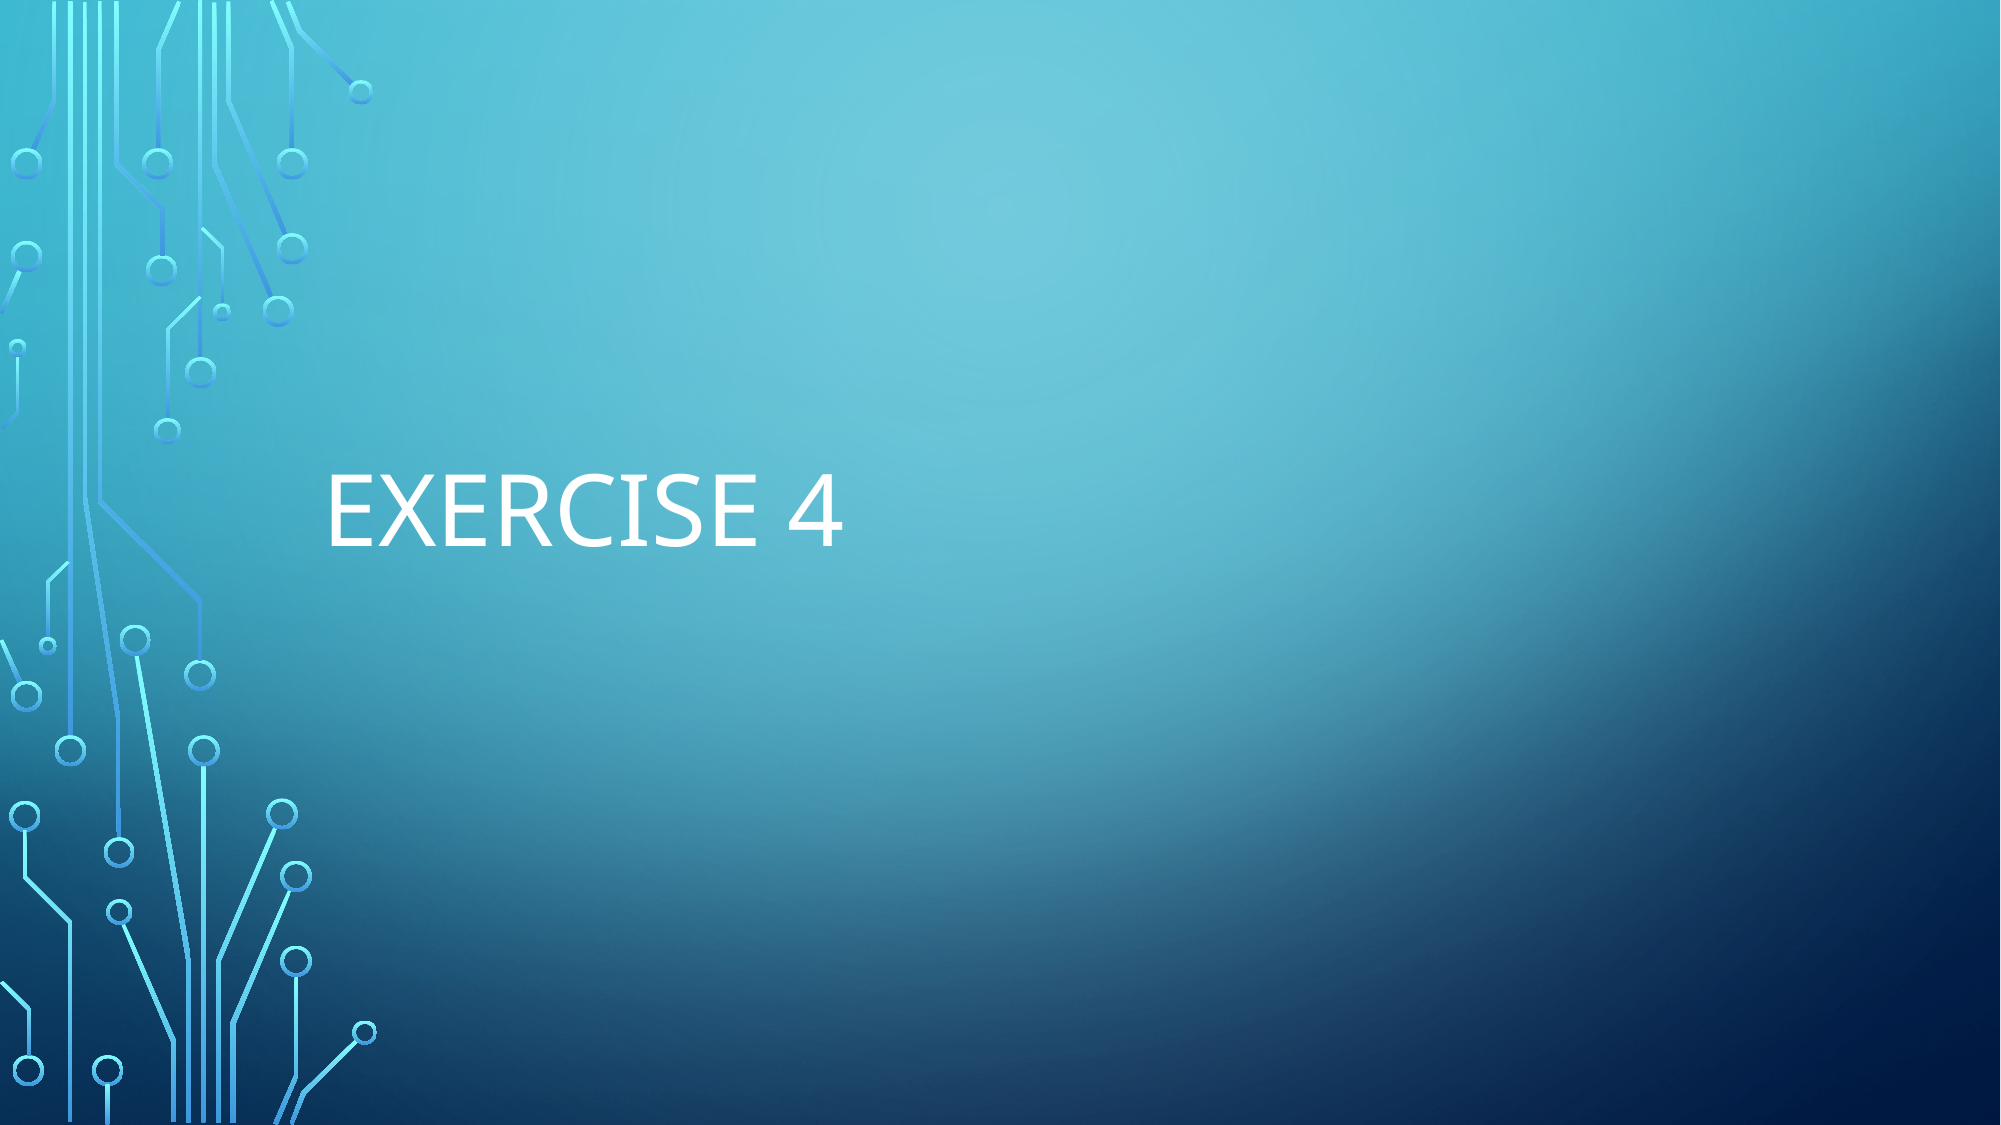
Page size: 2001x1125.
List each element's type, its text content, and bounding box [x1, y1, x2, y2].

title Exercise 4 [307, 184, 1750, 576]
